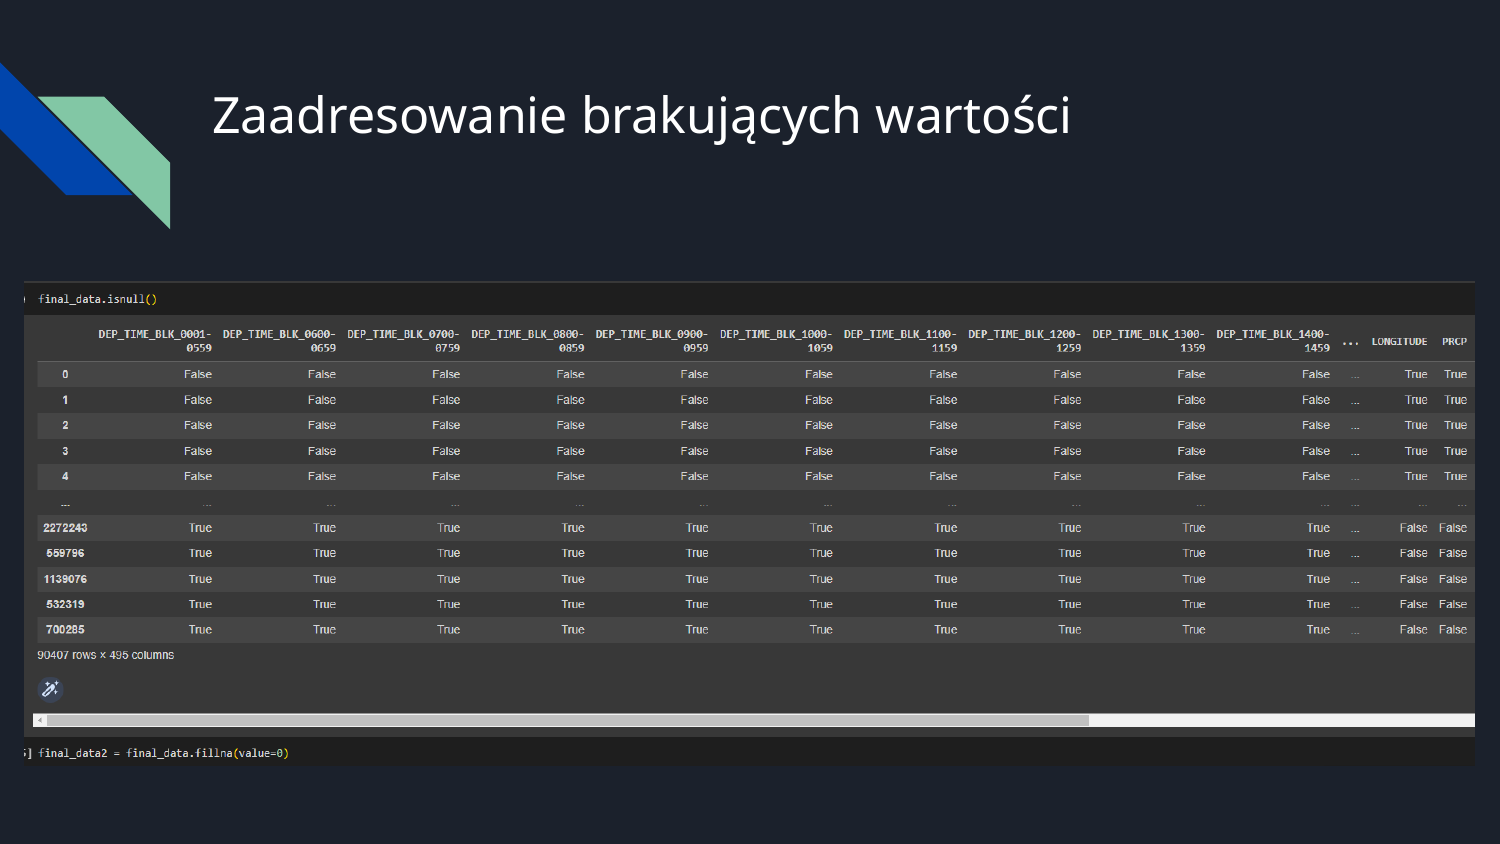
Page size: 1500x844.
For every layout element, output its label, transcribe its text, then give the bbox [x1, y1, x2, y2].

title Zaadresowanie brakujących wartości [197, 68, 1352, 219]
picture [24, 281, 1476, 766]
